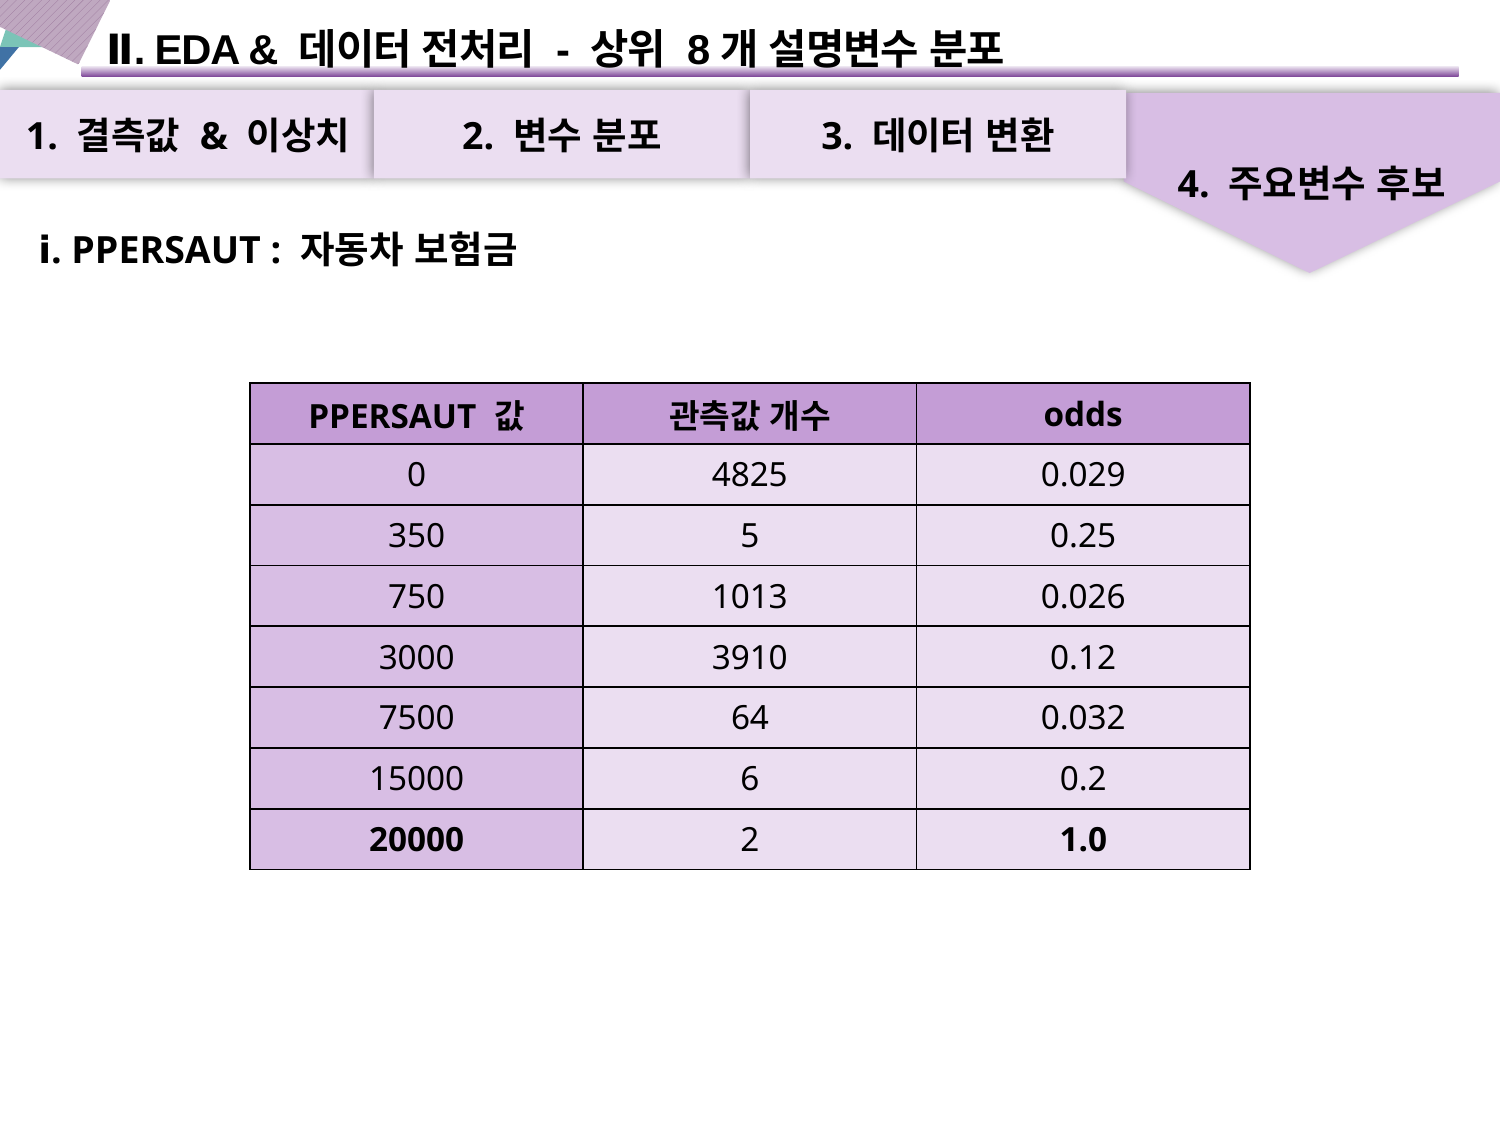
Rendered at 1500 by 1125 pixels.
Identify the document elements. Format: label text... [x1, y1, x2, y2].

text_box 1. 결측값 & 이상치 [0, 89, 365, 179]
text_box Train 이익도표 [366, 89, 372, 179]
table_cell 1.0 [917, 810, 1249, 869]
table_header PPERSAUT 값 [251, 384, 582, 443]
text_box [742, 89, 748, 179]
table_cell 7500 [251, 688, 582, 747]
table_cell 3910 [584, 627, 916, 686]
text_box Ⅱ. EDA & 데이터 전처리 - 상위 8개 설명변수 분포 [17, 0, 851, 67]
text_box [1122, 91, 1133, 184]
table_cell 0.25 [917, 506, 1249, 565]
table_cell 0.032 [917, 688, 1249, 747]
table_cell 0.026 [917, 566, 1249, 625]
table_cell 0.12 [917, 627, 1249, 686]
text_box 4. 주요변수 후보 [1129, 91, 1500, 275]
text_box ⅰ. PPERSAUT : 자동차 보험금 [23, 219, 591, 279]
table_cell 64 [584, 688, 916, 747]
table_cell 350 [251, 506, 582, 565]
text_box 2. 변수 분포 [373, 89, 741, 179]
text_box 3. 데이터 변환 [749, 89, 1127, 179]
table_cell 2 [584, 810, 916, 869]
table_cell 0 [251, 445, 582, 504]
table_cell 1013 [584, 566, 916, 625]
table_cell 15000 [251, 749, 582, 808]
table_header odds [917, 384, 1249, 443]
table_cell 3000 [251, 627, 582, 686]
table_cell 0.2 [917, 749, 1249, 808]
table_cell 750 [251, 566, 582, 625]
table_header 관측값 개수 [584, 384, 916, 443]
table_cell 6 [584, 749, 916, 808]
table_cell 4825 [584, 445, 916, 504]
table_cell 0.029 [917, 445, 1249, 504]
table_cell 20000 [251, 810, 582, 869]
table_cell 5 [584, 506, 916, 565]
